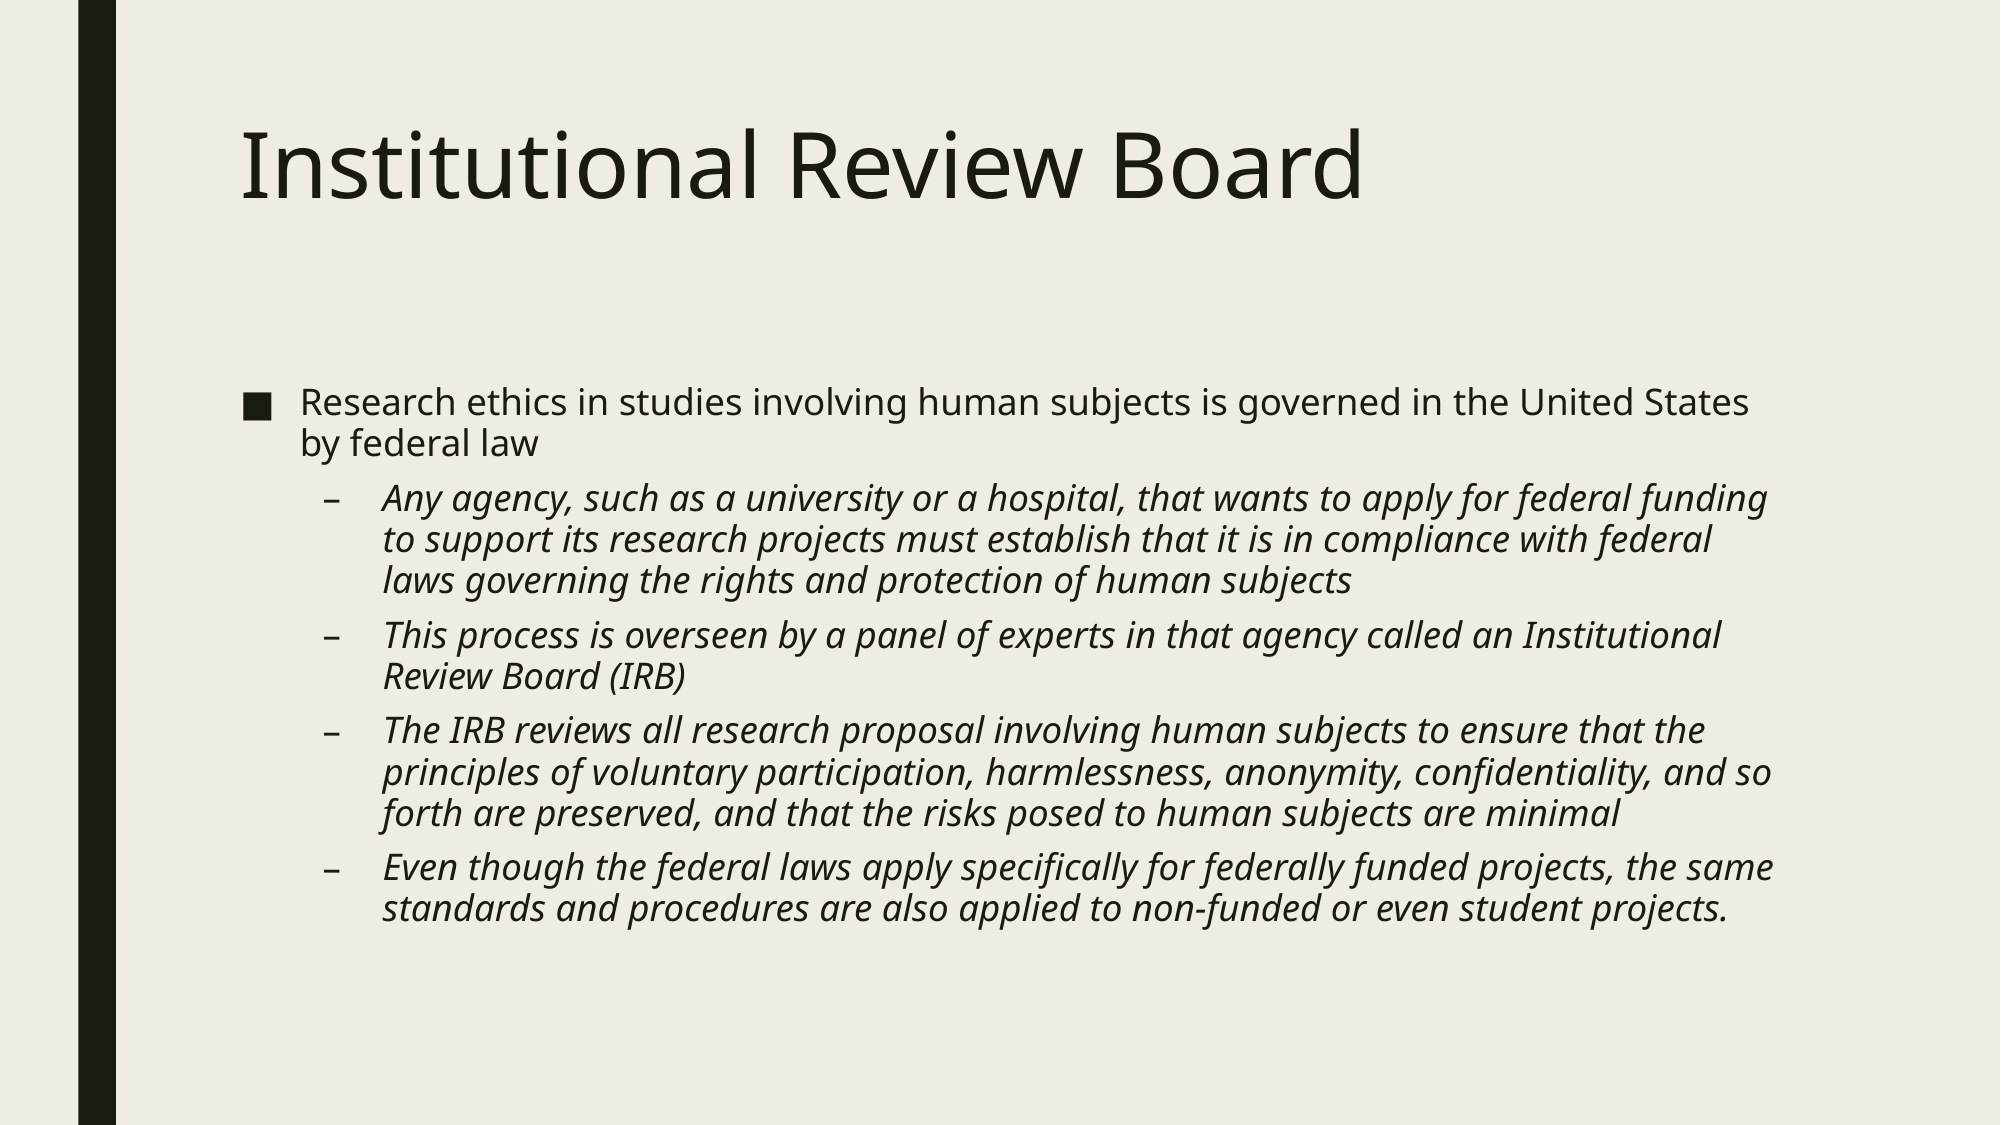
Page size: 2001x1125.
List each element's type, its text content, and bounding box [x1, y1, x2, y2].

title Institutional Review Board [225, 112, 1800, 357]
list Research ethics in studies involving human subjects is governed in the United States by federal law Any agency, such as a university or a hospital, that wants to apply for federal funding to support its research projects must establish that it is in compliance with federal laws governing the rights and protection of human subjects This process is overseen by a panel of experts in that agency called an Institutional Review Board (IRB) The IRB reviews all research proposal involving human subjects to ensure that the principles of voluntary participation, harmlessness, anonymity, confidentiality, and so forth are preserved, and that the risks posed to human subjects are minimal Even though the federal laws apply specifically for federally funded projects, the same standards and procedures are also applied to non-funded or even student projects. [225, 375, 1800, 963]
